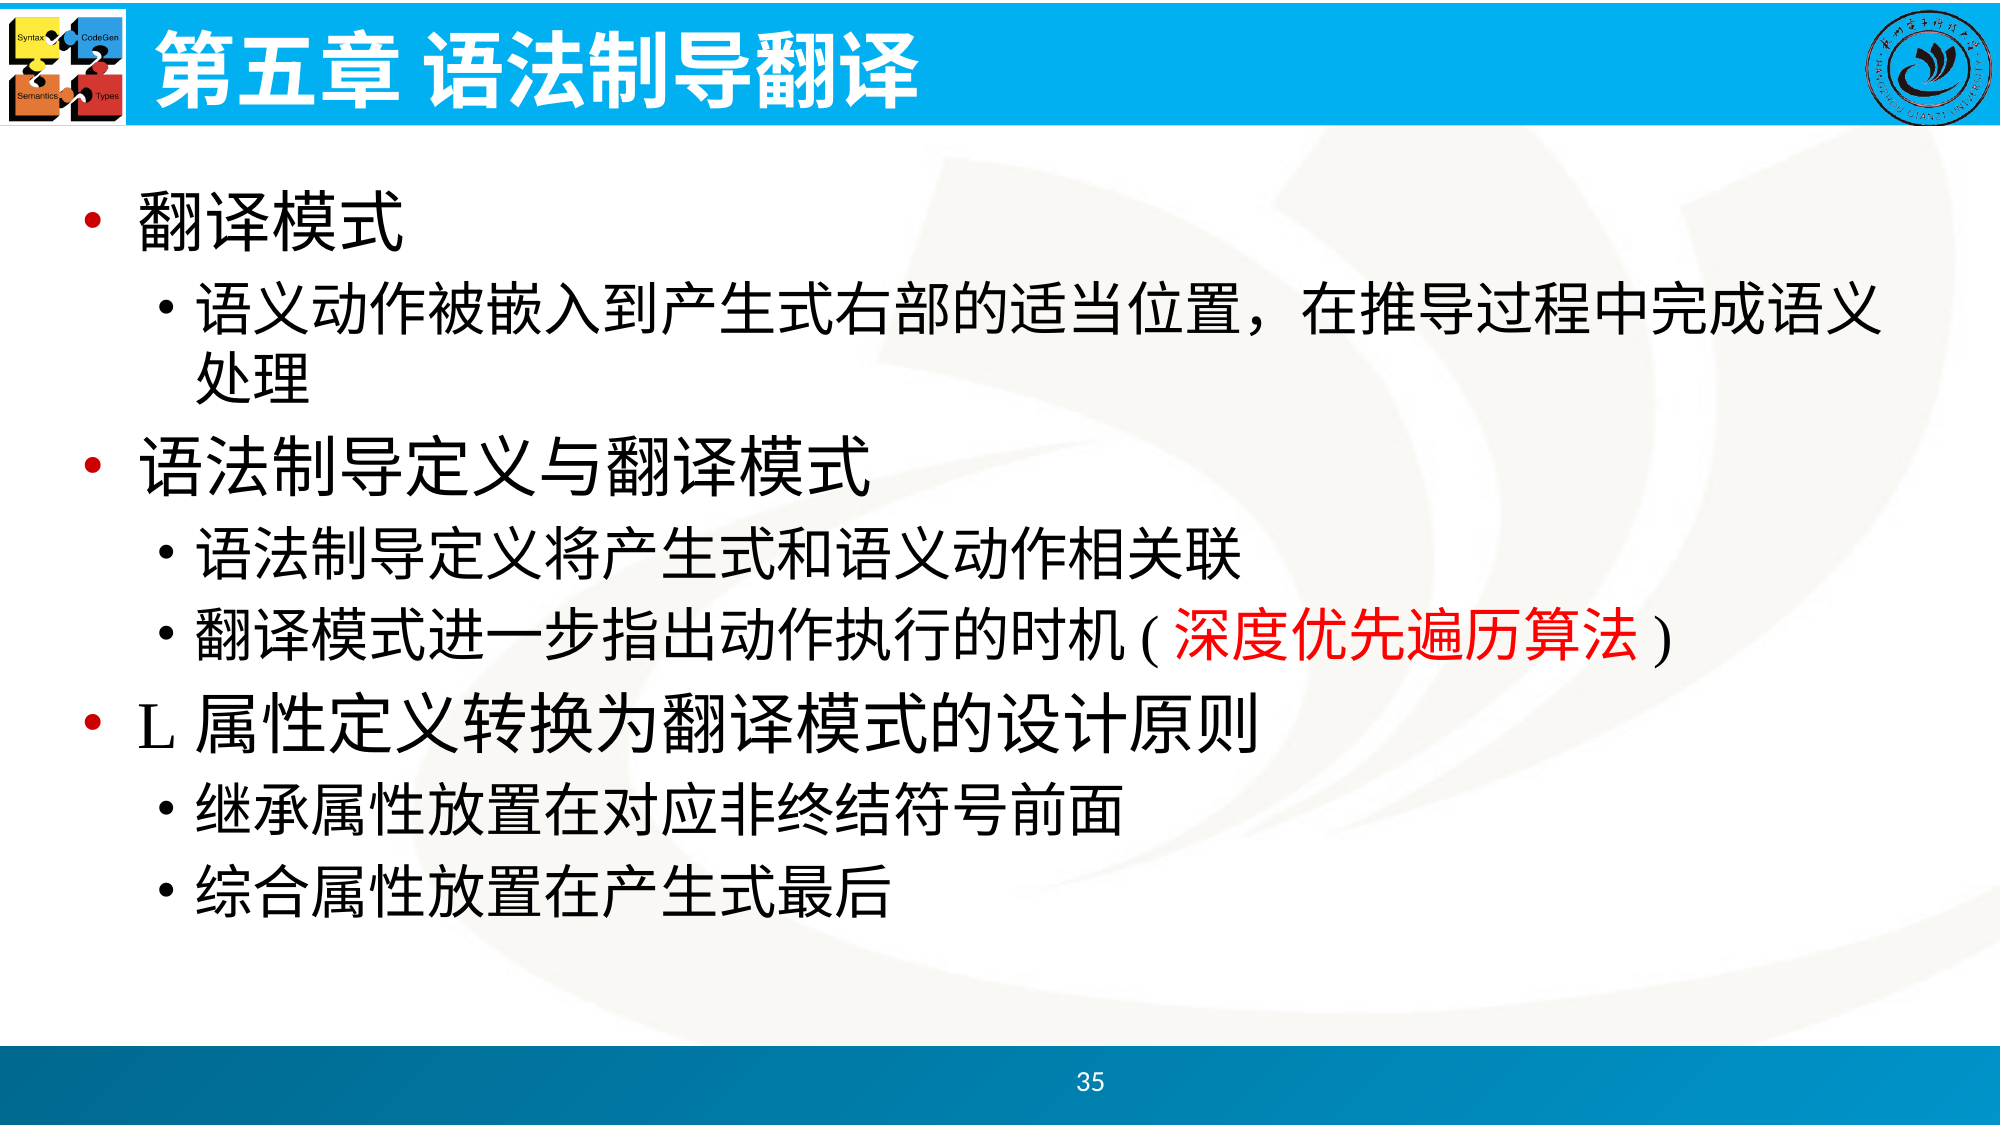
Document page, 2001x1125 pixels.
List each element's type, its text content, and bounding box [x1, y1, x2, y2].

title 第五章 语法制导翻译 [137, 6, 1934, 126]
slide_number 35 [873, 1042, 1308, 1118]
list 翻译模式 语义动作被嵌入到产生式右部的适当位置，在推导过程中完成语义处理 语法制导定义与翻译模式 语法制导定义将产生式和语义动作相关联 翻译模式进一步指出动作执行的时机(深度优先遍历算法) L属性定义转换为翻译模式的设计原则 继承属性放置在对应非终结符号前面 综合属性放置在产生式最后 [66, 172, 1934, 990]
